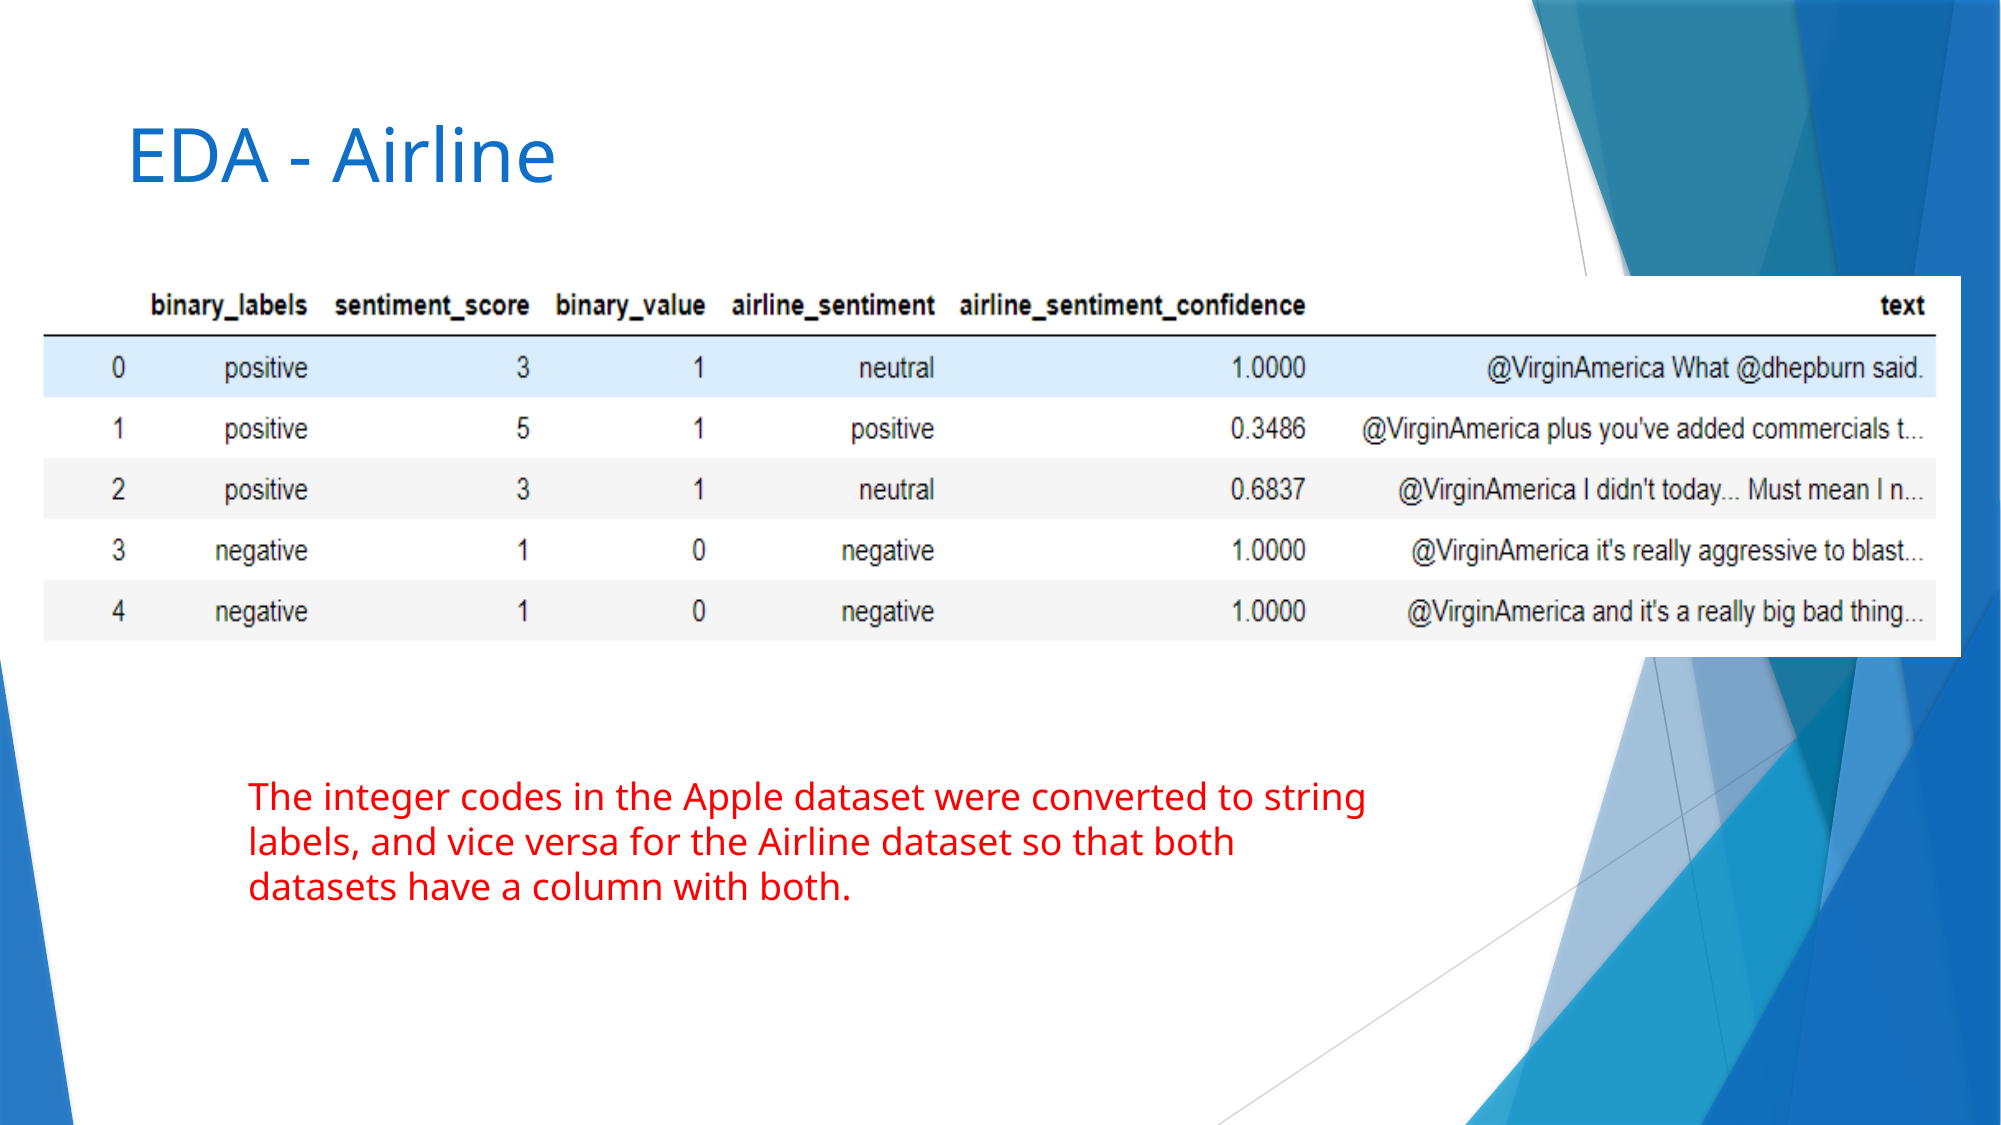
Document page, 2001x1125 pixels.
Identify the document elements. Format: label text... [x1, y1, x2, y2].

text_box The integer codes in the Apple dataset were converted to string labels, and vice versa for the Airline dataset so that both datasets have a column with both. [233, 765, 1400, 916]
title EDA - Airline [111, 99, 1522, 274]
picture [38, 275, 1961, 657]
